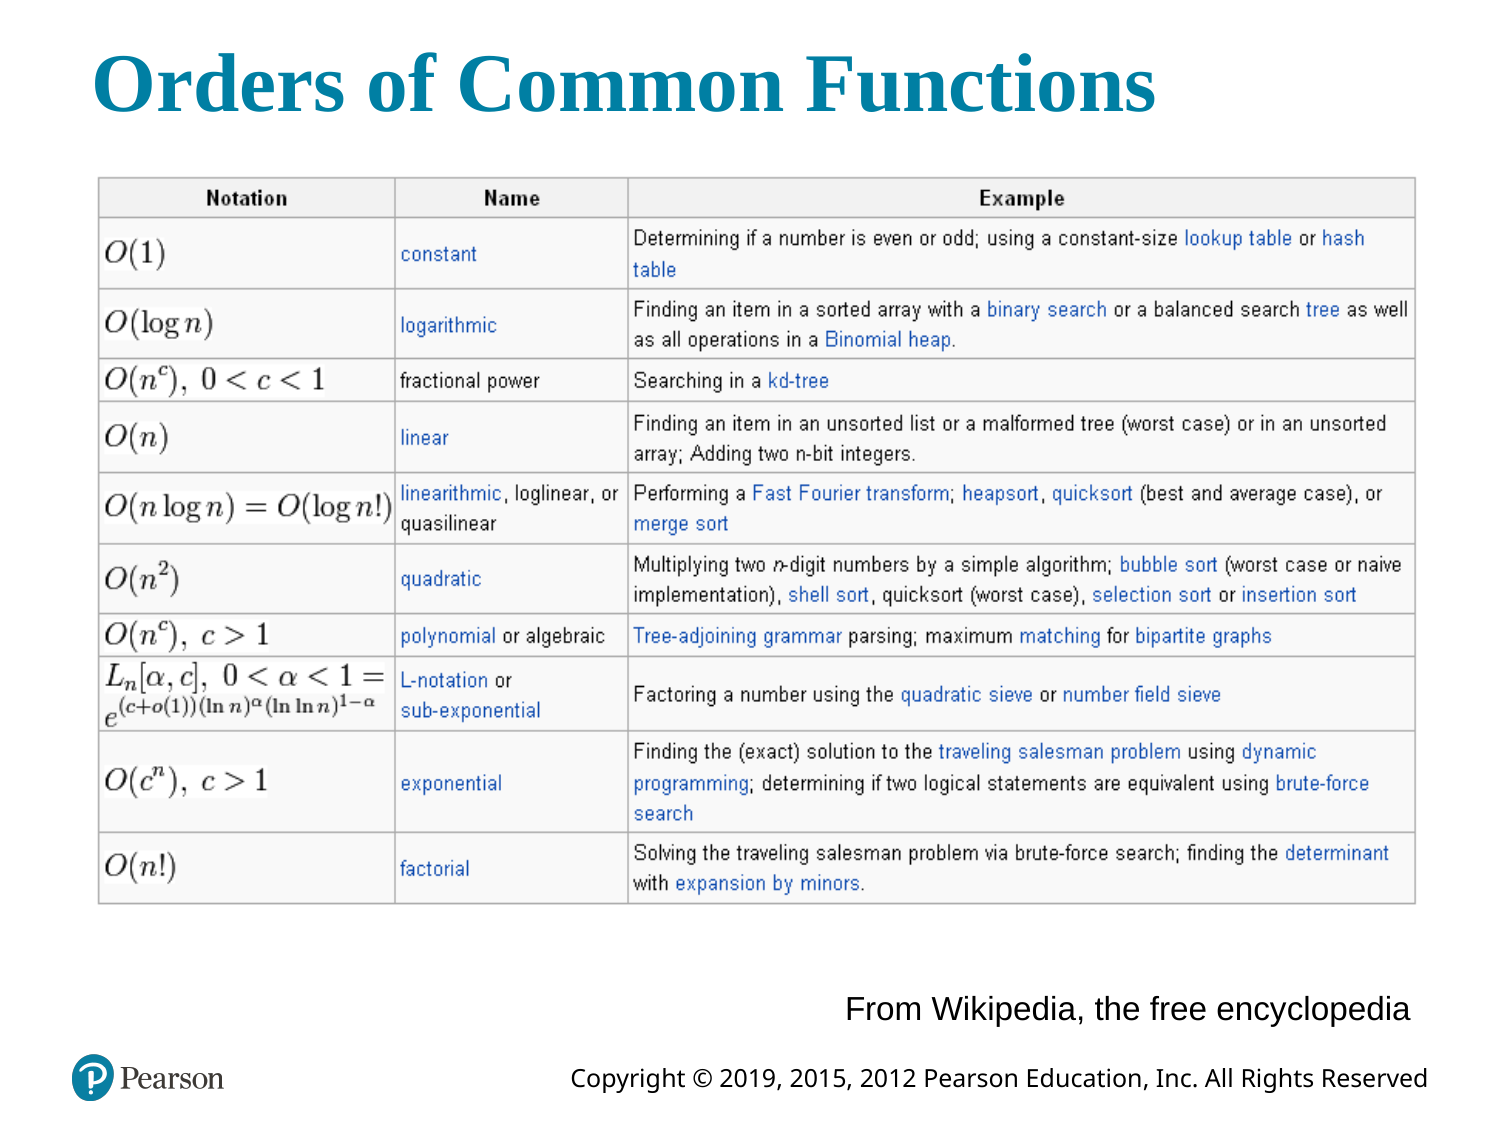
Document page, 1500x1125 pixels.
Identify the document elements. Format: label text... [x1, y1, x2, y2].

picture [72, 1087, 83, 1101]
picture [98, 1054, 224, 1101]
picture [91, 171, 1427, 911]
title Orders of Common Functions [76, 24, 1428, 144]
text_box From Wikipedia, the free encyclopedia [650, 979, 1427, 1034]
picture [72, 1054, 88, 1070]
picture [80, 1063, 106, 1088]
